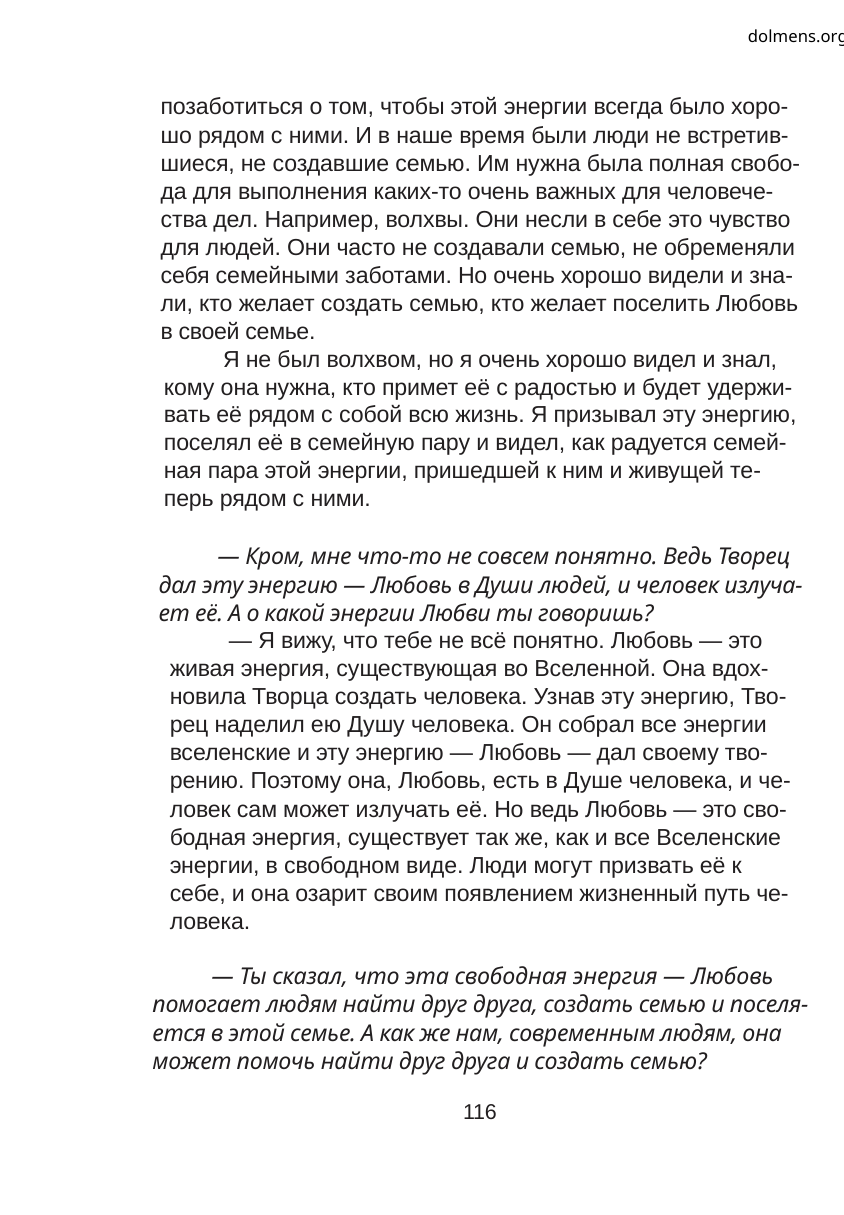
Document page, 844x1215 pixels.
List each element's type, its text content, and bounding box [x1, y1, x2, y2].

text_box dolmens.org [747, 27, 844, 66]
text_box — Я вижу, что тебе не всё понятно. Любовь — это живая энергия, существующая во Вселенной. Она вдох- новила Творца создать человека. Узнав эту энергию, Тво- рец наделил ею Душу человека. Он собрал все энергии вселенские и эту энергию — Любовь — дал своему тво- рению. Поэтому она, Любовь, есть в Душе человека, и че- ловек сам может излучать её. Но ведь Любовь — это сво- бодная энергия, существует так же, как и все Вселенские энергии, в свободном виде. Люди могут призвать её к себе, и она озарит своим появлением жизненный путь че- ловека. [169, 624, 791, 960]
text_box 116 [463, 1097, 498, 1151]
text_box — Ты сказал, что эта свободная энергия — Любовь помогает людям найти друг друга, создать семью и поселя- ется в этой семье. А как же нам, современным людям, она может помочь найти друг друга и создать семью? [152, 960, 808, 1103]
text_box — Кром, мне что-то не совсем понятно. Ведь Творец дал эту энергию — Любовь в Души людей, и человек излуча- ет её. А о какой энергии Любви ты говоришь? [158, 541, 802, 654]
text_box позаботиться о том, чтобы этой энергии всегда было хоро- шо рядом с ними. И в наше время были люди не встретив- шиеся, не создавшие семью. Им нужна была полная свобо- да для выполнения каких-то очень важных для человече- ства дел. Например, волхвы. Они несли в себе это чувство для людей. Они часто не создавали семью, не обременяли себя семейными заботами. Но очень хорошо видели и зна- ли, кто желает создать семью, кто желает поселить Любовь в своей семье. [160, 91, 800, 373]
text_box Я не был волхвом, но я очень хорошо видел и знал, кому она нужна, кто примет её с радостью и будет удержи- вать её рядом с собой всю жизнь. Я призывал эту энергию, поселял её в семейную пару и видел, как радуется семей- ная пара этой энергии, пришедшей к ним и живущей те- перь рядом с ними. [164, 343, 797, 540]
